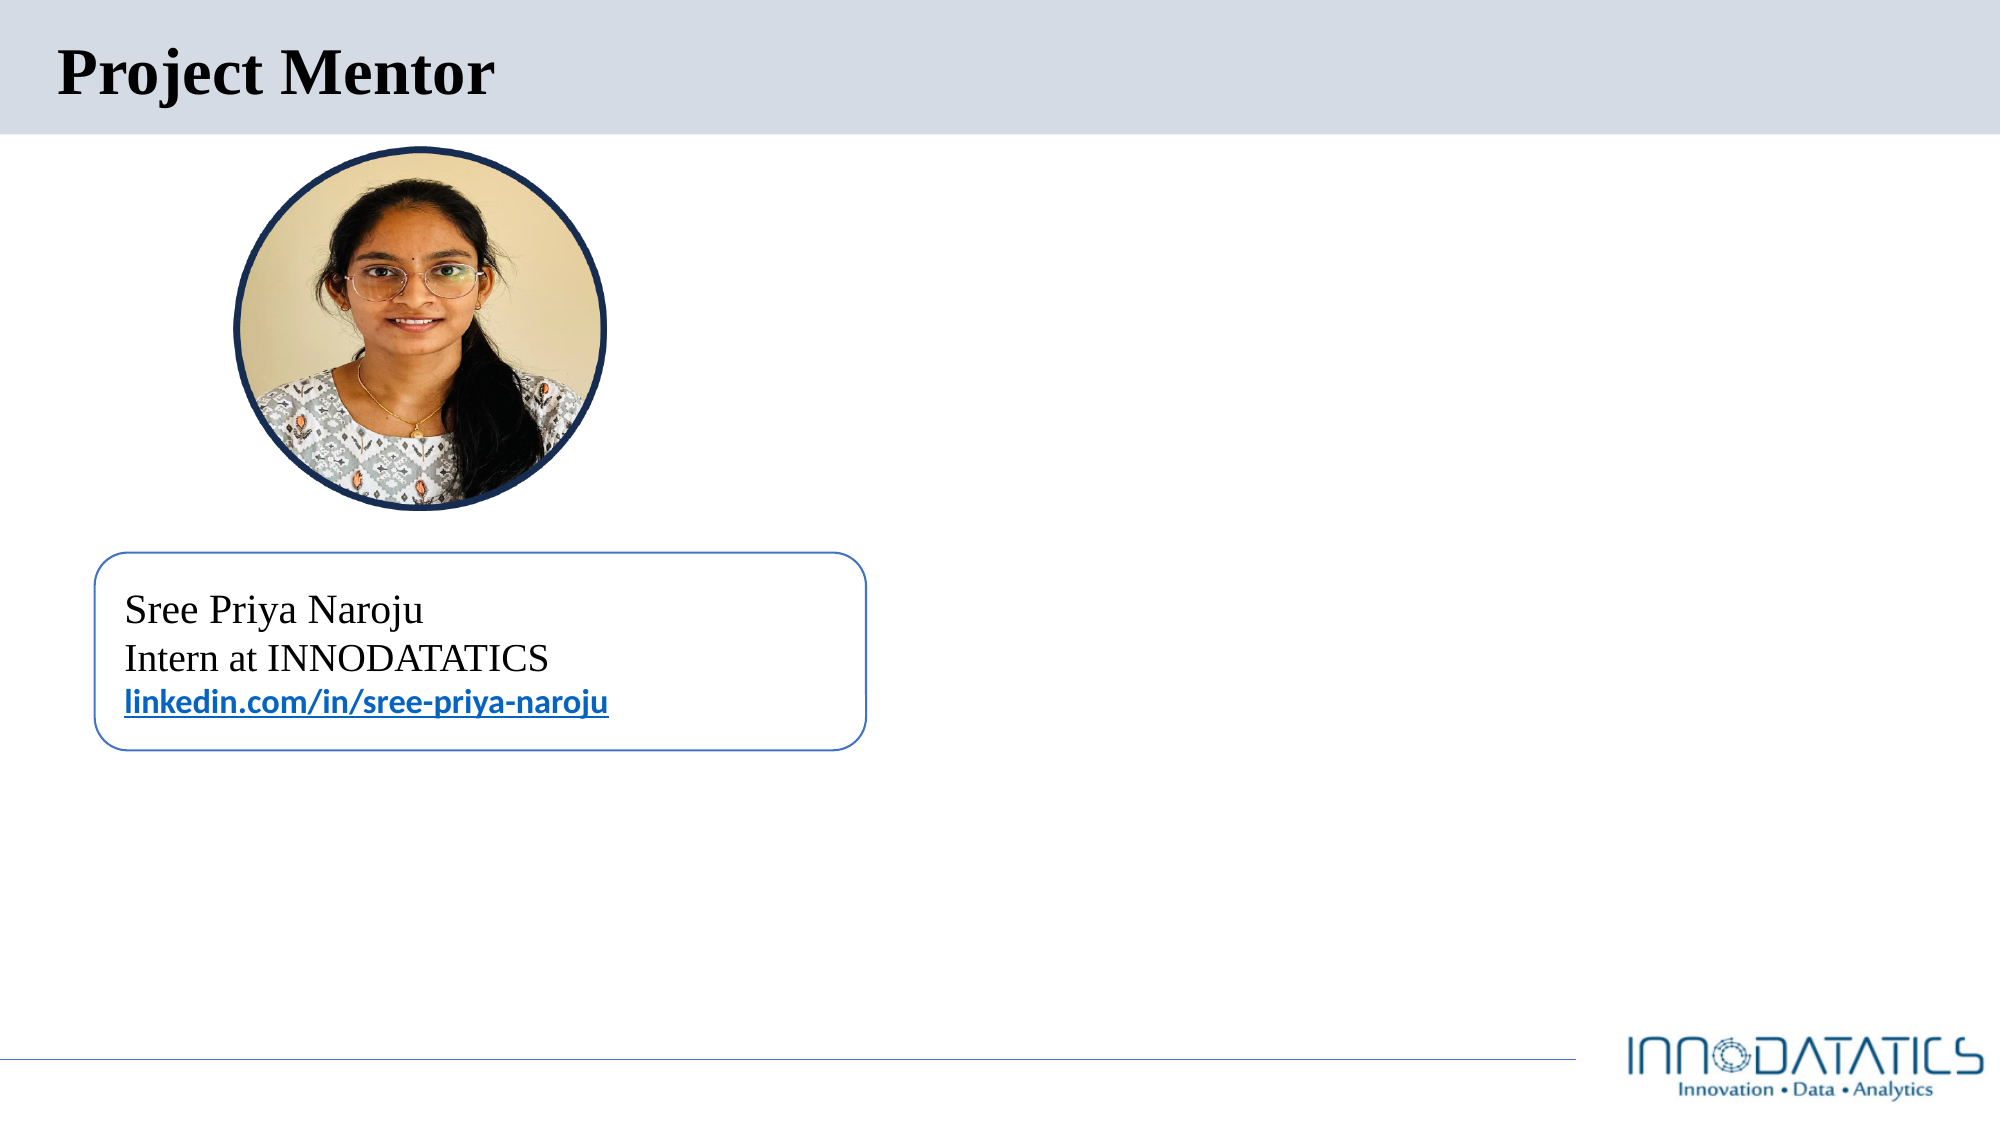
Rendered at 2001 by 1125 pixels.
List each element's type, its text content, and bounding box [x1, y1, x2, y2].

picture [1626, 1008, 2000, 1125]
text_box Sree Priya Naroju Intern at INNODATATICS linkedin.com/in/sree-priya-naroju [94, 552, 867, 751]
title Project Mentor [42, 0, 1768, 175]
picture [233, 146, 607, 511]
